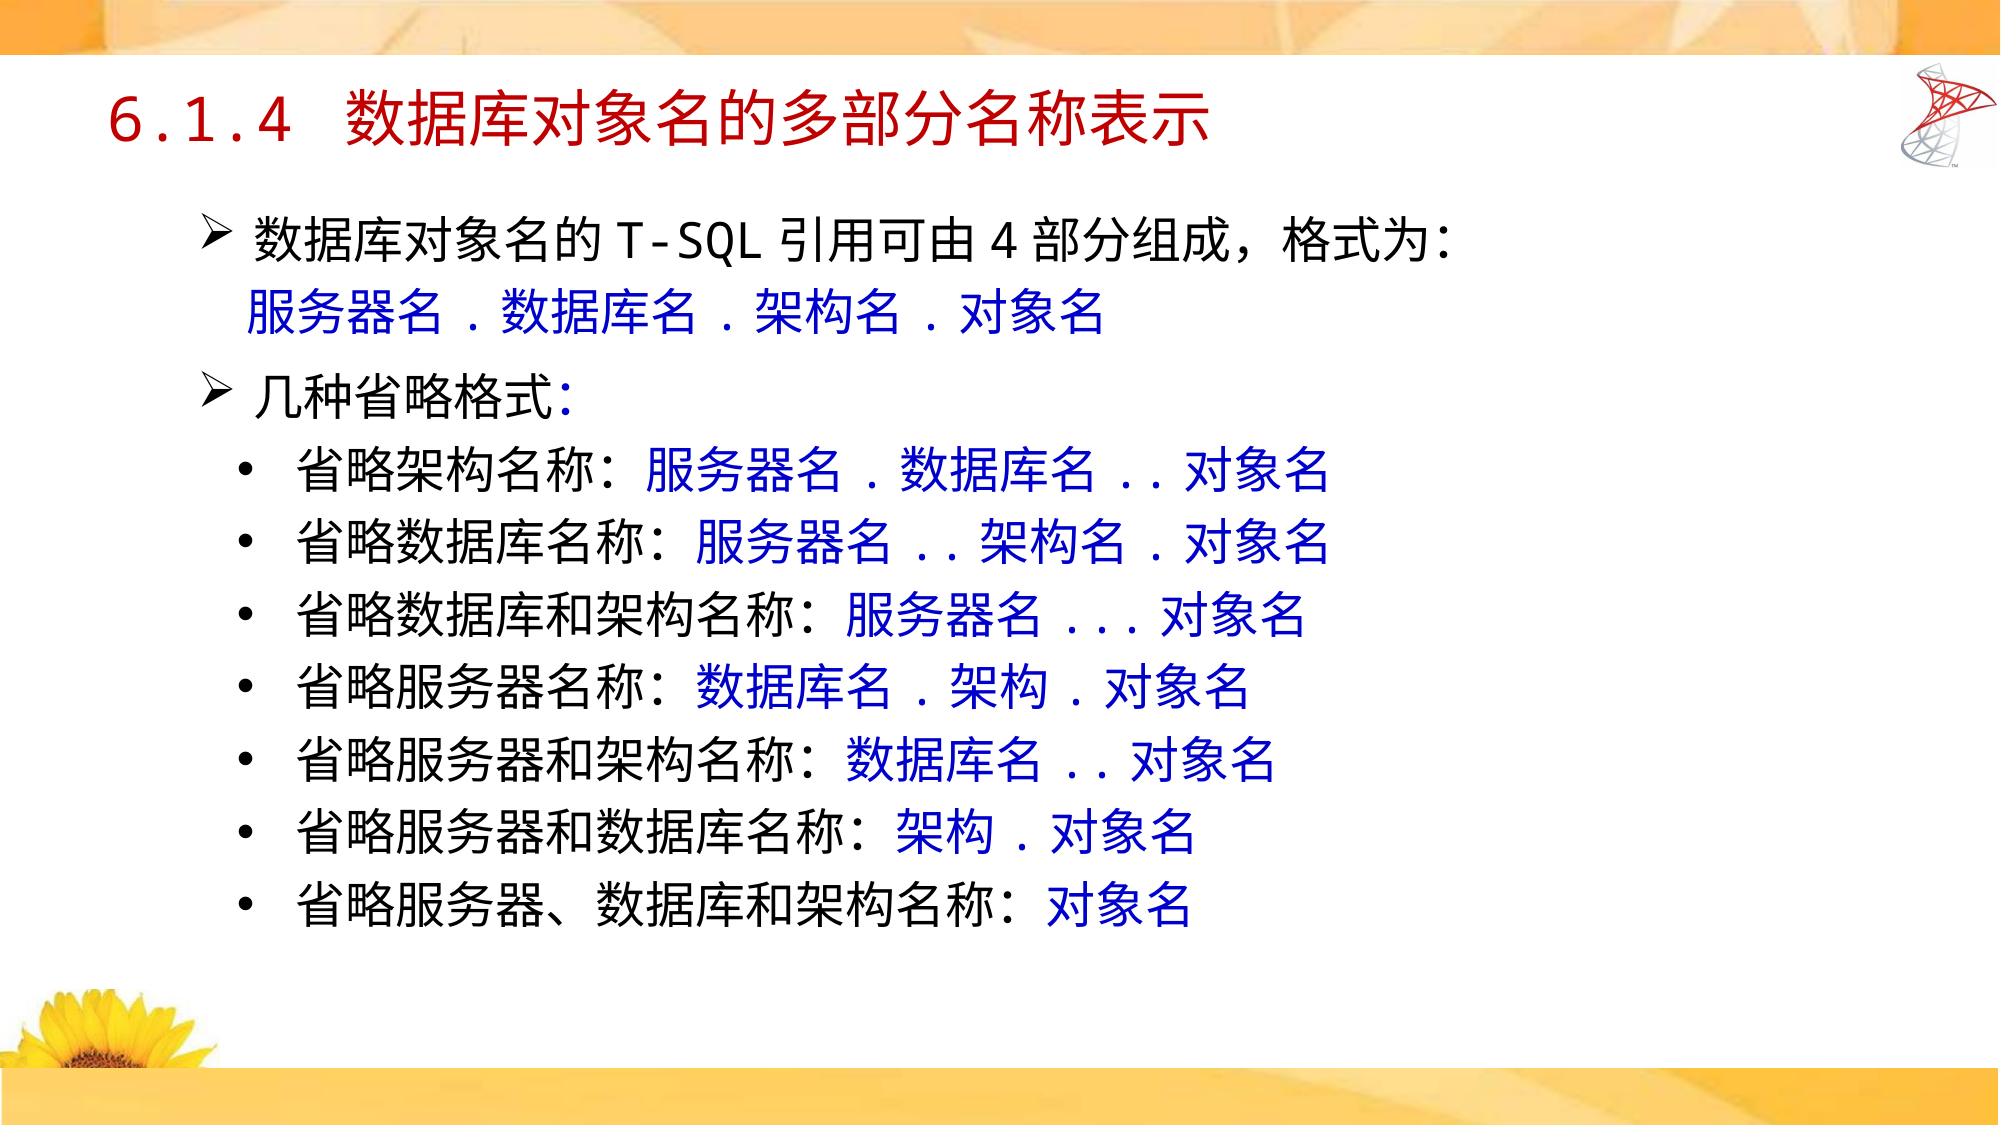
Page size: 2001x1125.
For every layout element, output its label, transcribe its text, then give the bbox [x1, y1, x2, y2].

text_box 数据库对象名的T-SQL引用可由4部分组成，格式为： 服务器名.数据库名.架构名.对象名 几种省略格式： 省略架构名称：服务器名.数据库名..对象名 省略数据库名称：服务器名..架构名.对象名 省略数据库和架构名称：服务器名...对象名 省略服务器名称：数据库名.架构.对象名 省略服务器和架构名称：数据库名..对象名 省略服务器和数据库名称：架构.对象名 省略服务器、数据库和架构名称：对象名 [107, 200, 1833, 941]
picture [0, 0, 2001, 55]
picture [0, 989, 1998, 1125]
picture [1901, 62, 1997, 169]
list 6.1.4 数据库对象名的多部分名称表示 [22, 72, 1298, 171]
